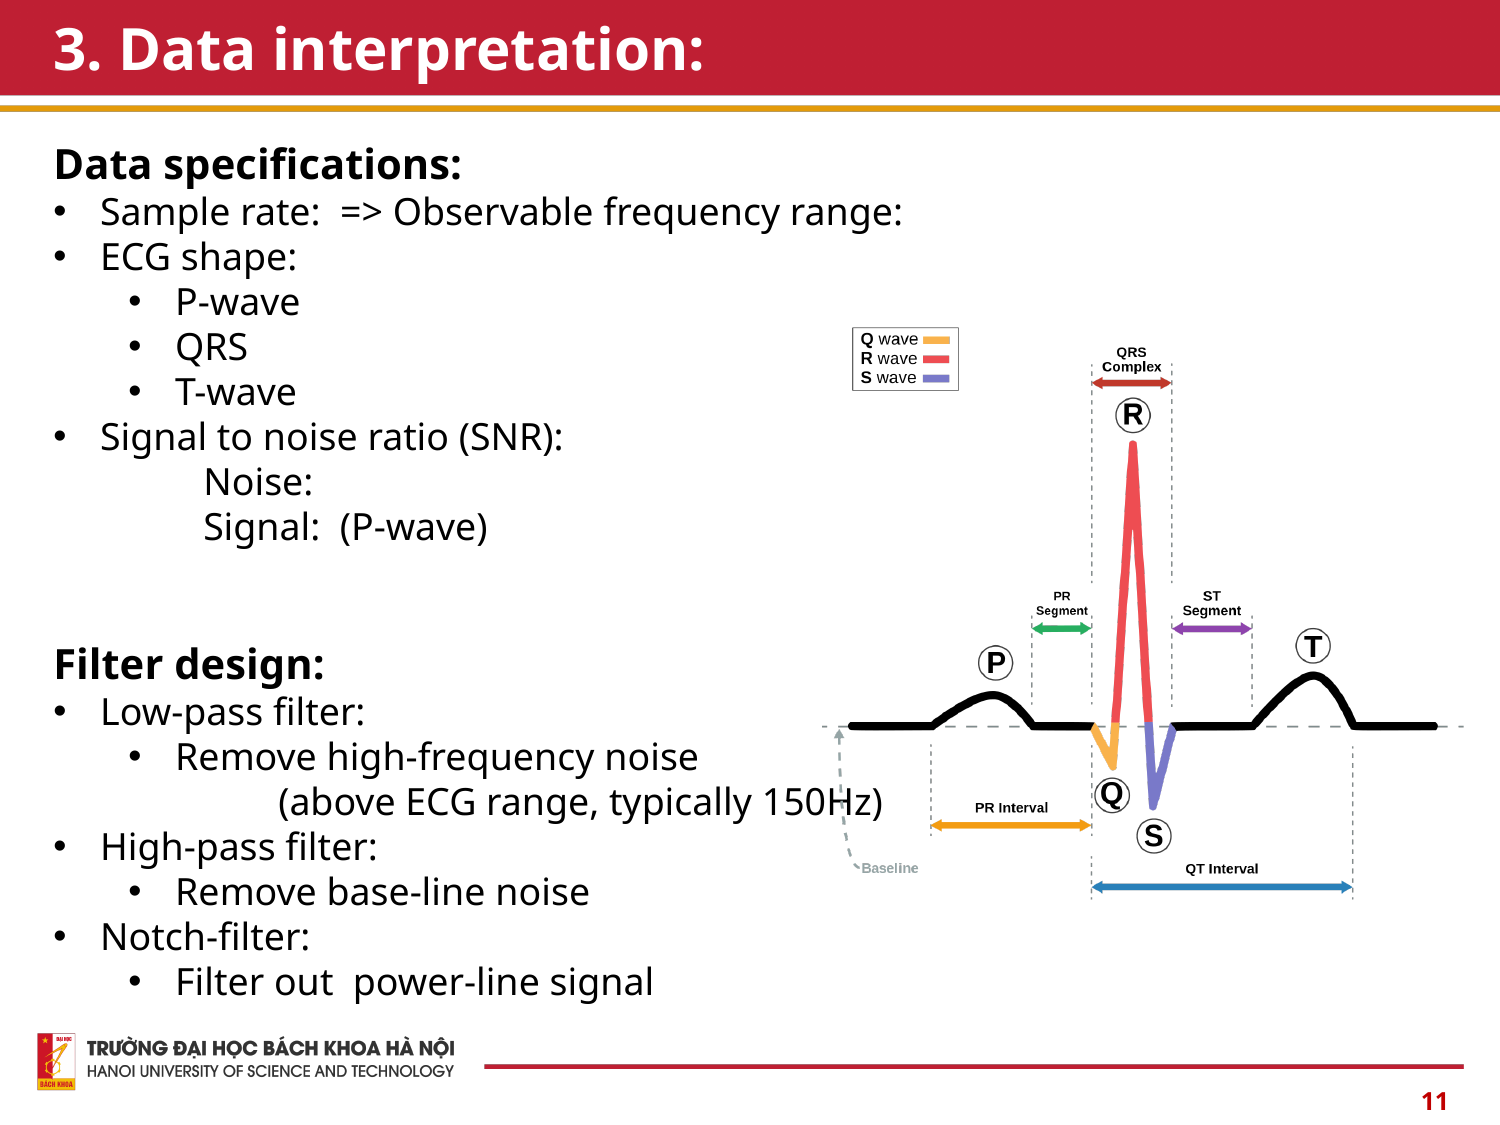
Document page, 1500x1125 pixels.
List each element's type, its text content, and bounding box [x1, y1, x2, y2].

title 3. Data interpretation: [38, 12, 1462, 87]
picture [0, 0, 1500, 1125]
slide_number 11 [1126, 1078, 1464, 1125]
